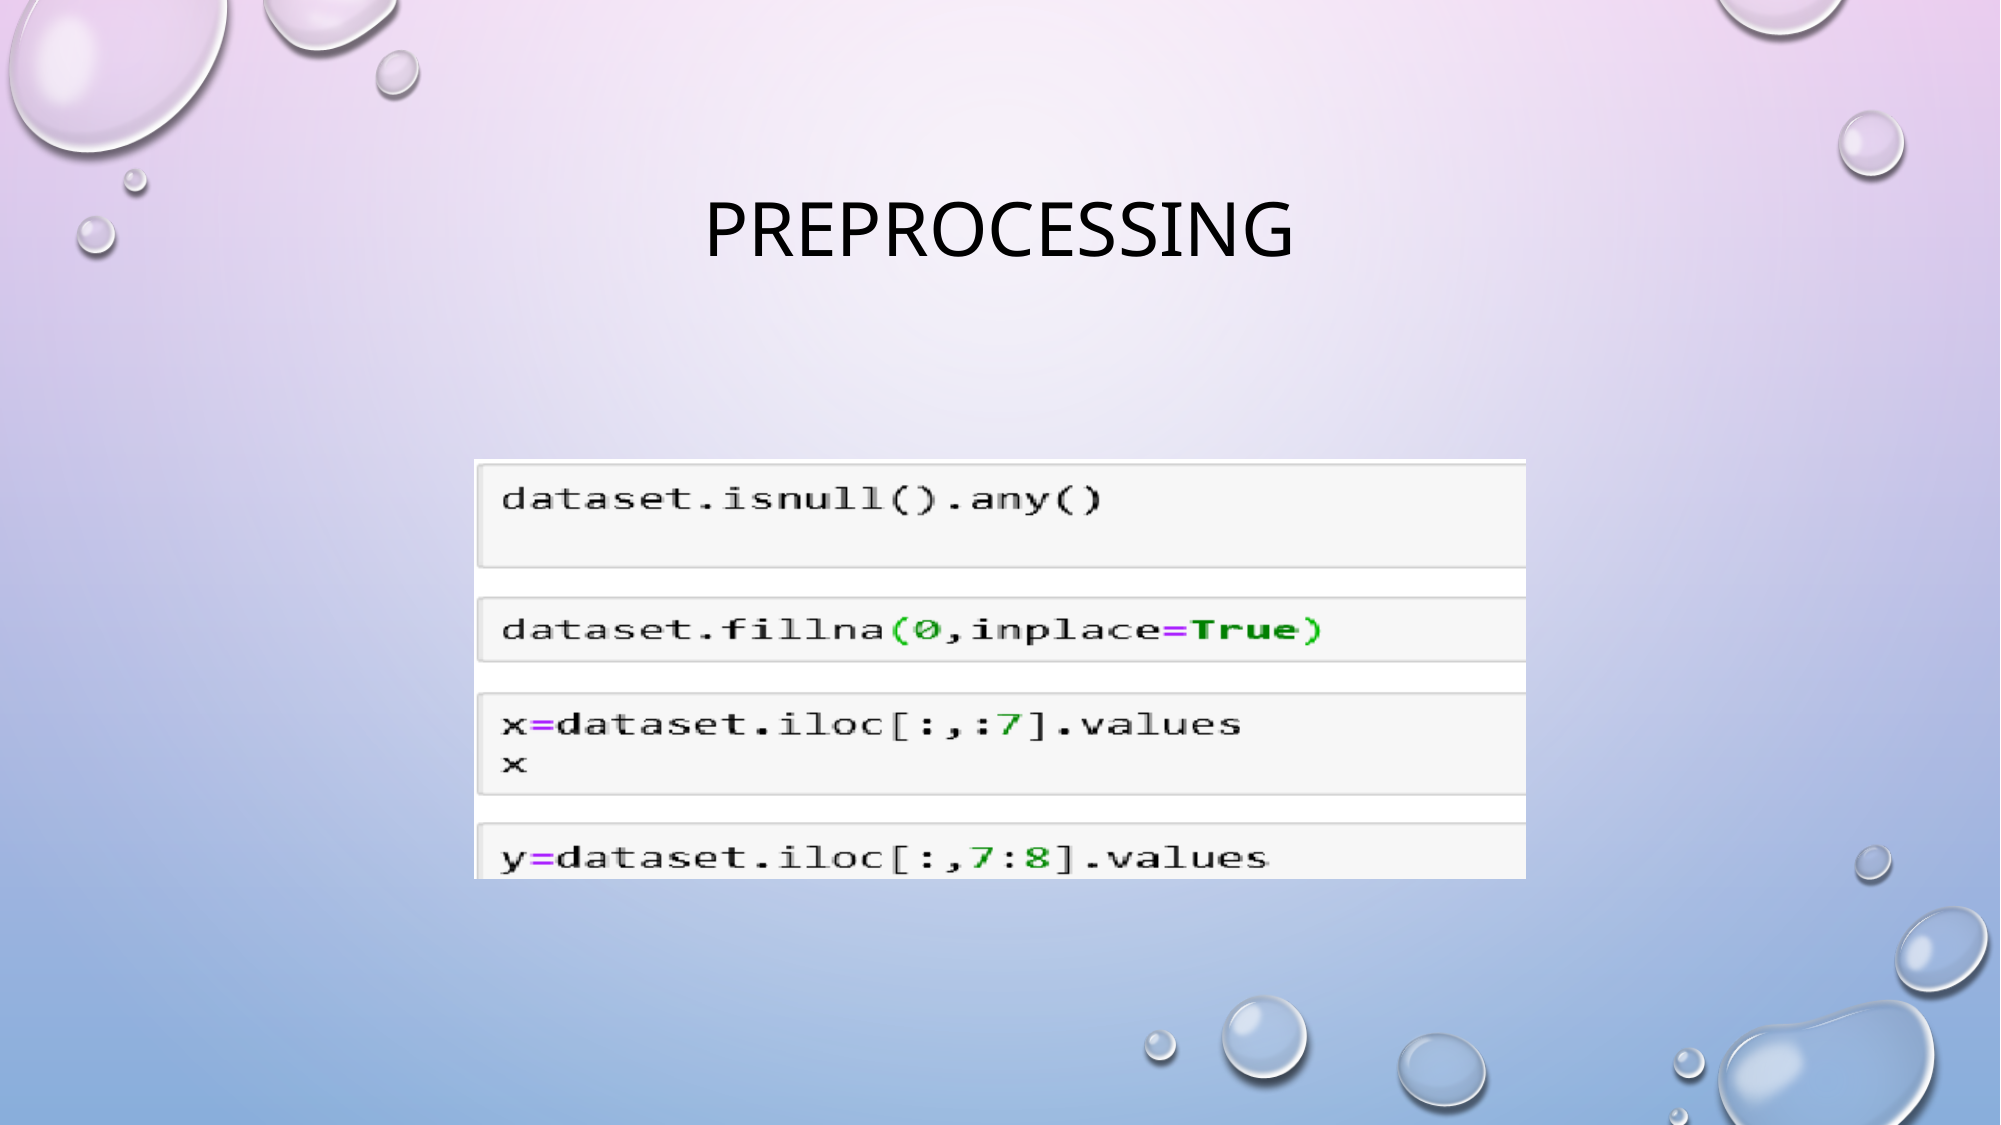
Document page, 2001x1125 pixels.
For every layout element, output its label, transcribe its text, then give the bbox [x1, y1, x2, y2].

title preprocessing [149, 101, 1851, 364]
picture [0, 0, 2000, 1125]
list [473, 459, 1526, 879]
